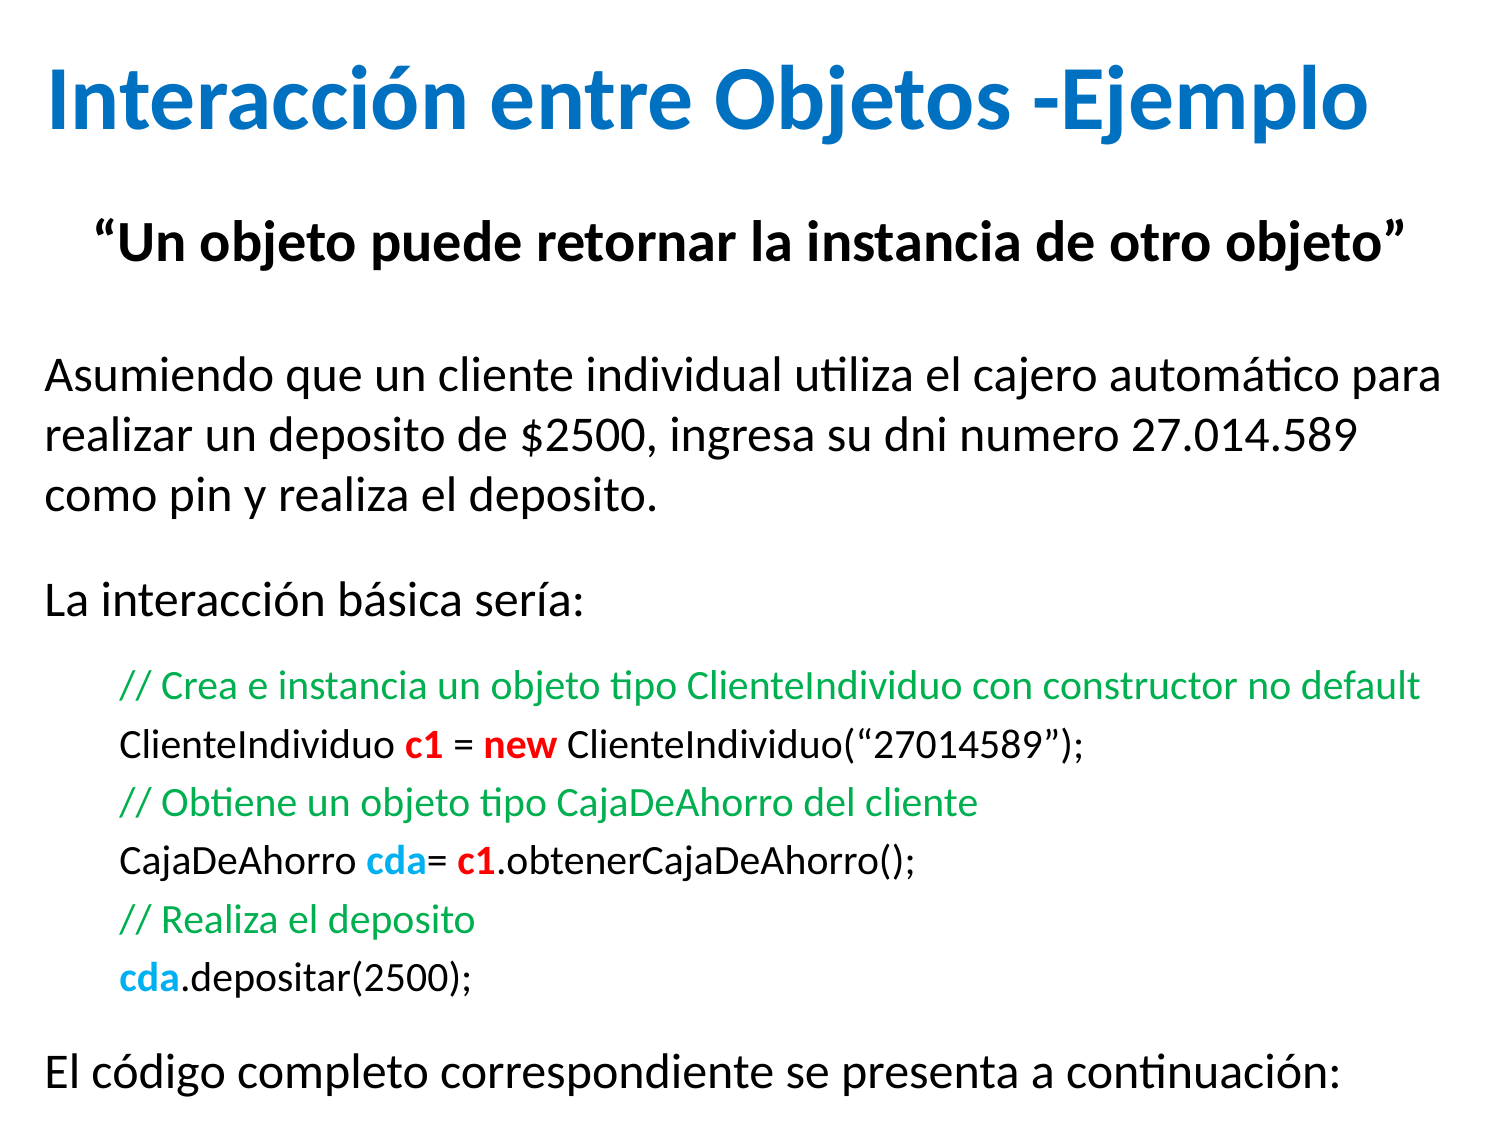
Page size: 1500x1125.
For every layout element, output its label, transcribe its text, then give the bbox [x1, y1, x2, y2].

subtitle “Un objeto puede retornar la instancia de otro objeto” Asumiendo que un cliente individual utiliza el cajero automático para realizar un deposito de $2500, ingresa su dni numero 27.014.589 como pin y realiza el deposito. La interacción básica sería: // Crea e instancia un objeto tipo ClienteIndividuo con constructor no default ClienteIndividuo c1 = new ClienteIndividuo(“27014589”); // Obtiene un objeto tipo CajaDeAhorro del cliente CajaDeAhorro cda= c1.obtenerCajaDeAhorro(); // Realiza el deposito cda.depositar(2500); El código completo correspondiente se presenta a continuación: [29, 195, 1471, 1107]
text_box Interacción entre Objetos -Ejemplo [29, 30, 1388, 156]
